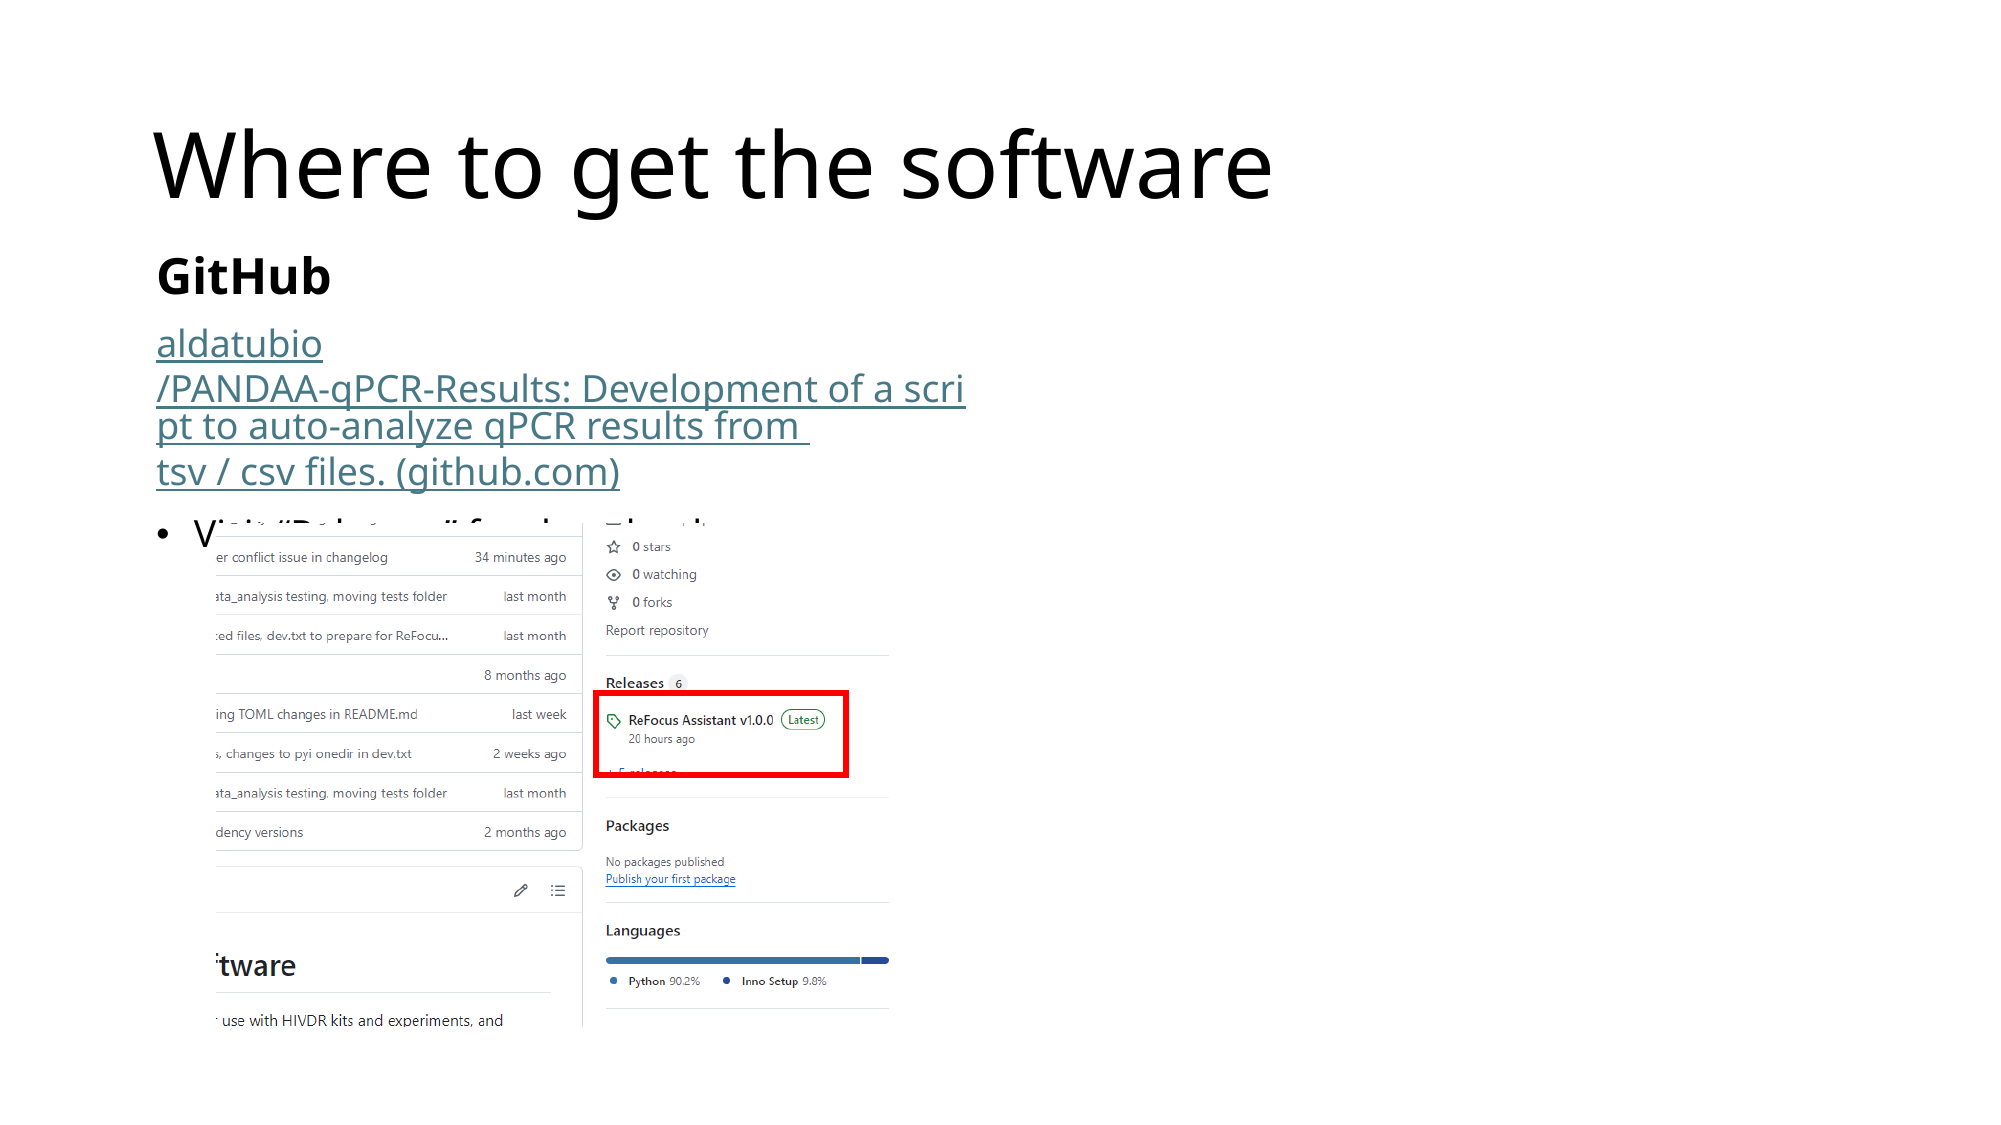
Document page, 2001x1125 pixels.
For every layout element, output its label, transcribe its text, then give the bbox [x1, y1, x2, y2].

list GitHub [141, 177, 992, 312]
title Where to get the software [137, 59, 1863, 278]
picture [215, 523, 951, 1027]
list aldatubio/PANDAA-qPCR-Results: Development of a script to auto-analyze qPCR results from tsv / csv files. (github.com) Visit “Releases” for downloads [141, 312, 992, 918]
